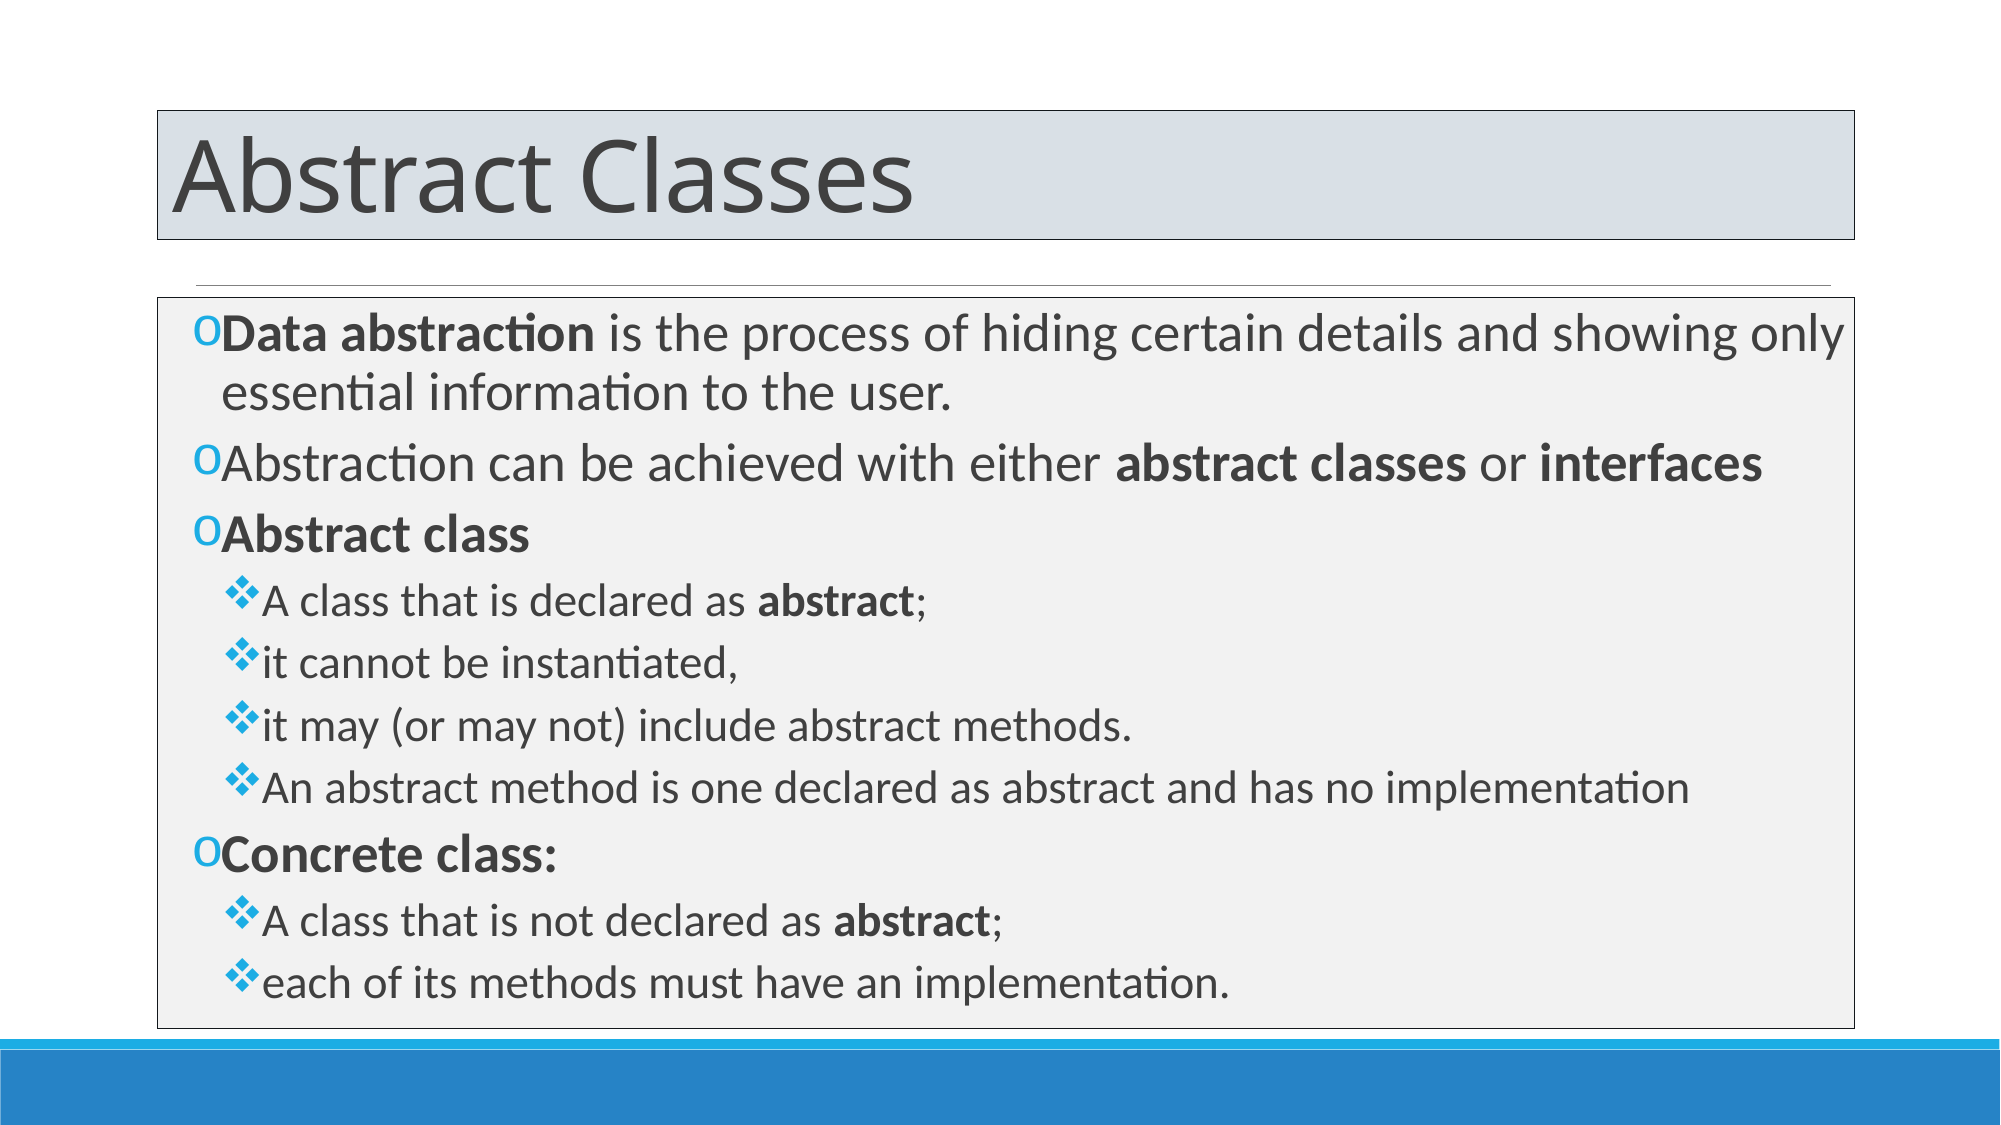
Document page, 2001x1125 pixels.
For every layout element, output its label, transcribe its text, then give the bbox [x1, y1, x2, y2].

title Abstract Classes [157, 110, 1855, 240]
list Data abstraction is the process of hiding certain details and showing only essential information to the user. Abstraction can be achieved with either abstract classes or interfaces Abstract class A class that is declared as abstract; it cannot be instantiated, it may (or may not) include abstract methods. An abstract method is one declared as abstract and has no implementation Concrete class: A class that is not declared as abstract; each of its methods must have an implementation. [157, 297, 1855, 1029]
